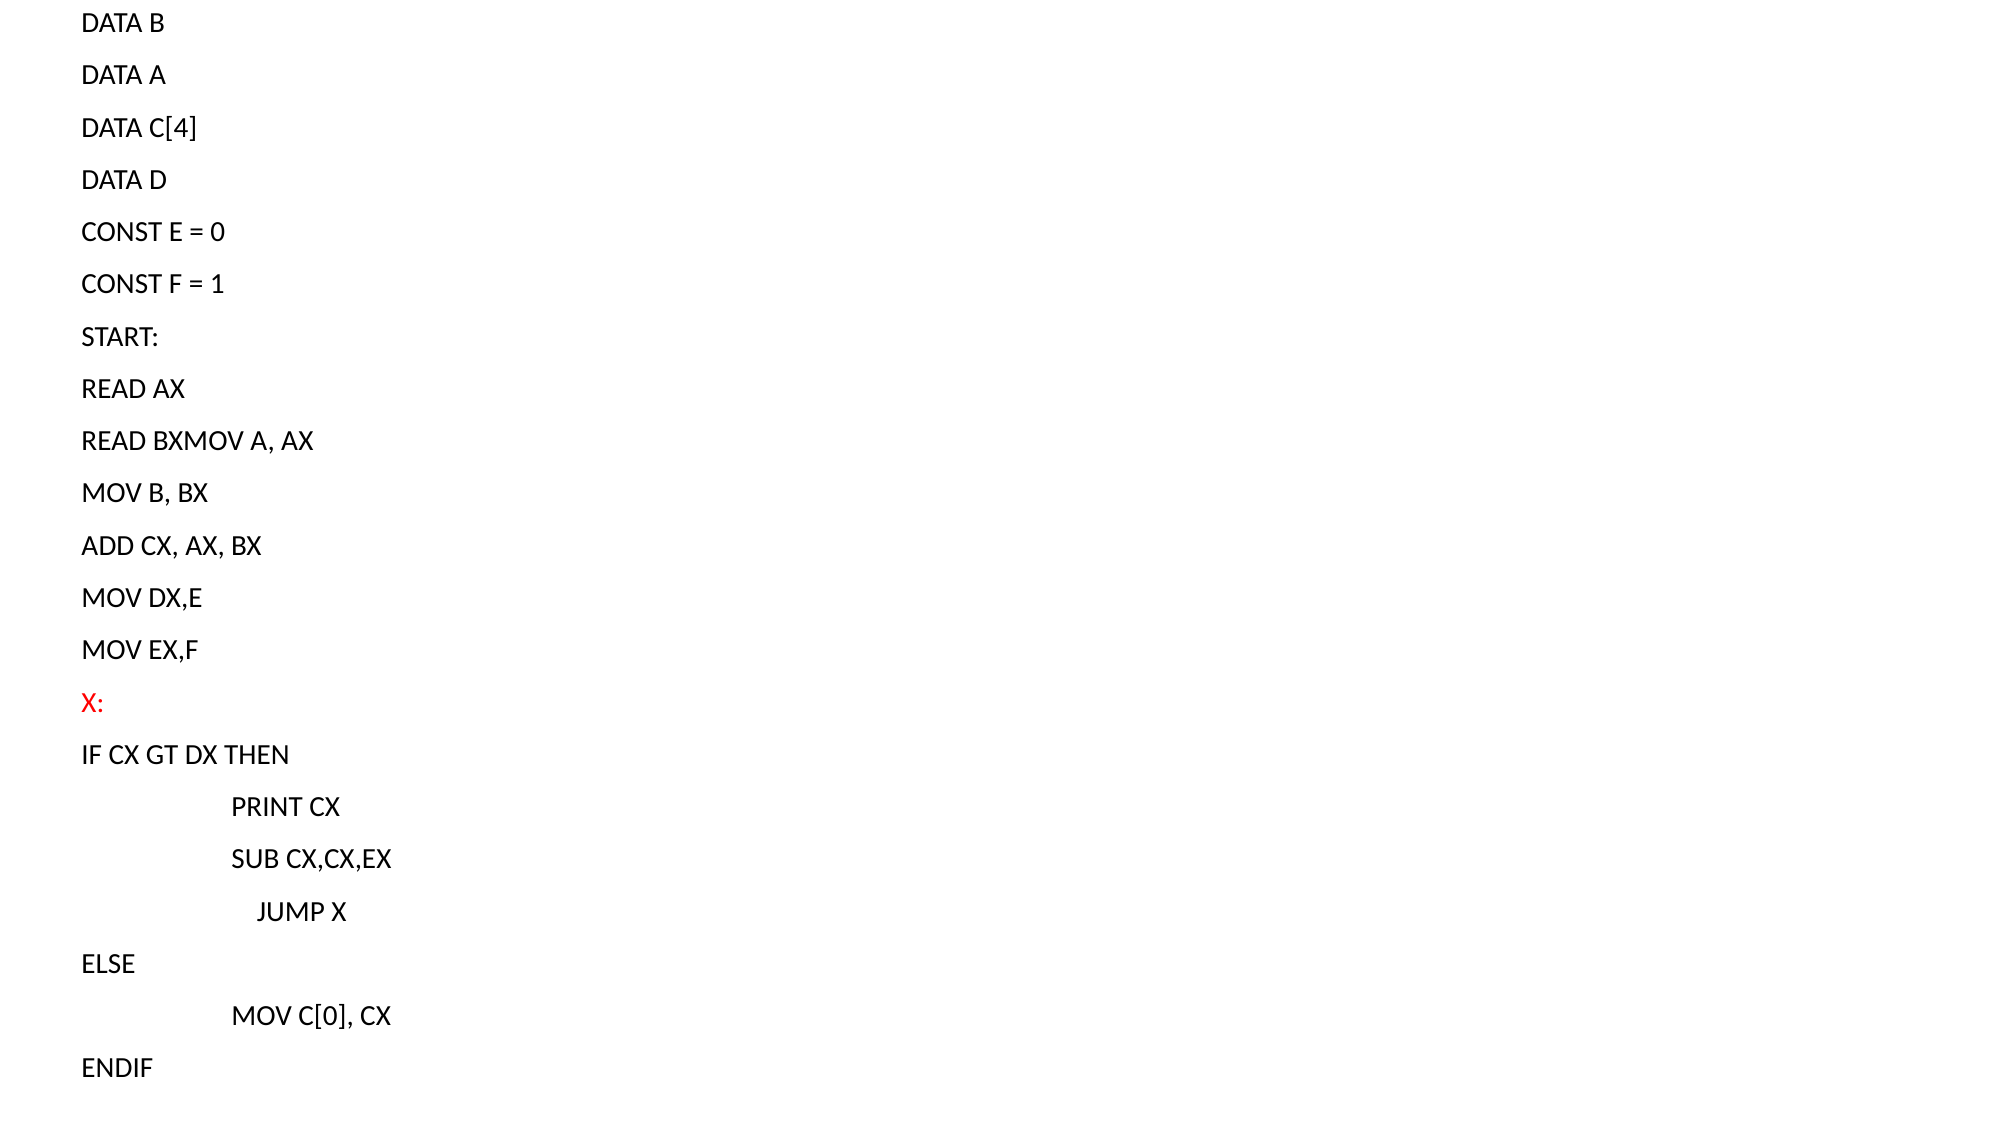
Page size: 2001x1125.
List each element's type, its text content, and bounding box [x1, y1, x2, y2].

subtitle DATA B DATA A DATA C[4] DATA D CONST E = 0 CONST F = 1 START: READ AX READ BXMOV A, AX MOV B, BX ADD CX, AX, BX MOV DX,E MOV EX,F X: IF CX GT DX THEN PRINT CX SUB CX,CX,EX JUMP X ELSE MOV C[0], CX ENDIF [66, 0, 1567, 1066]
